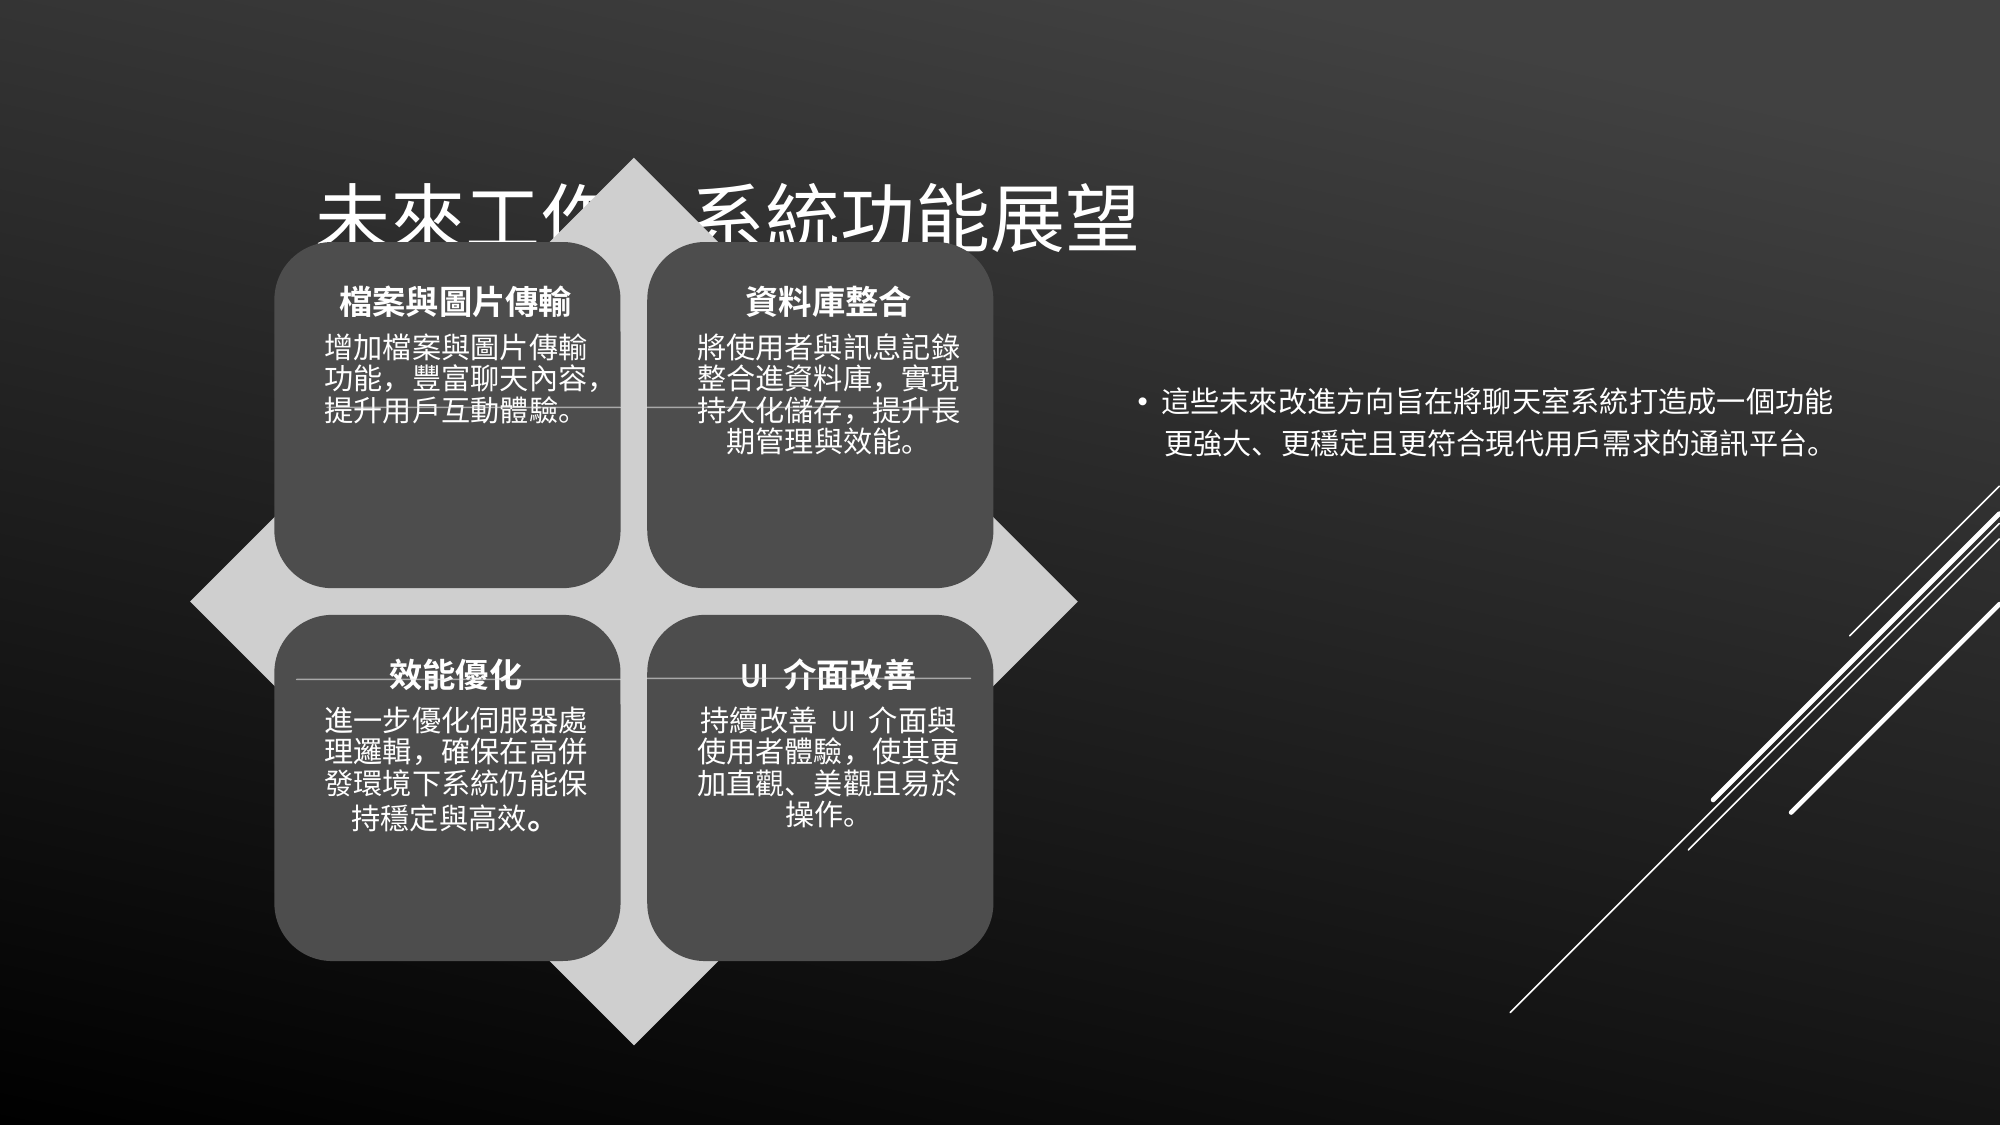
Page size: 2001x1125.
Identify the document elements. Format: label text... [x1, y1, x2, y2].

title 未來工作：系統功能展望 [300, 79, 1700, 327]
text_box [0, 157, 1489, 1046]
text_box 這些未來改進方向旨在將聊天室系統打造成一個功能 更強大、更穩定且更符合現代用戶需求的通訊平台。 [1489, 387, 1840, 487]
